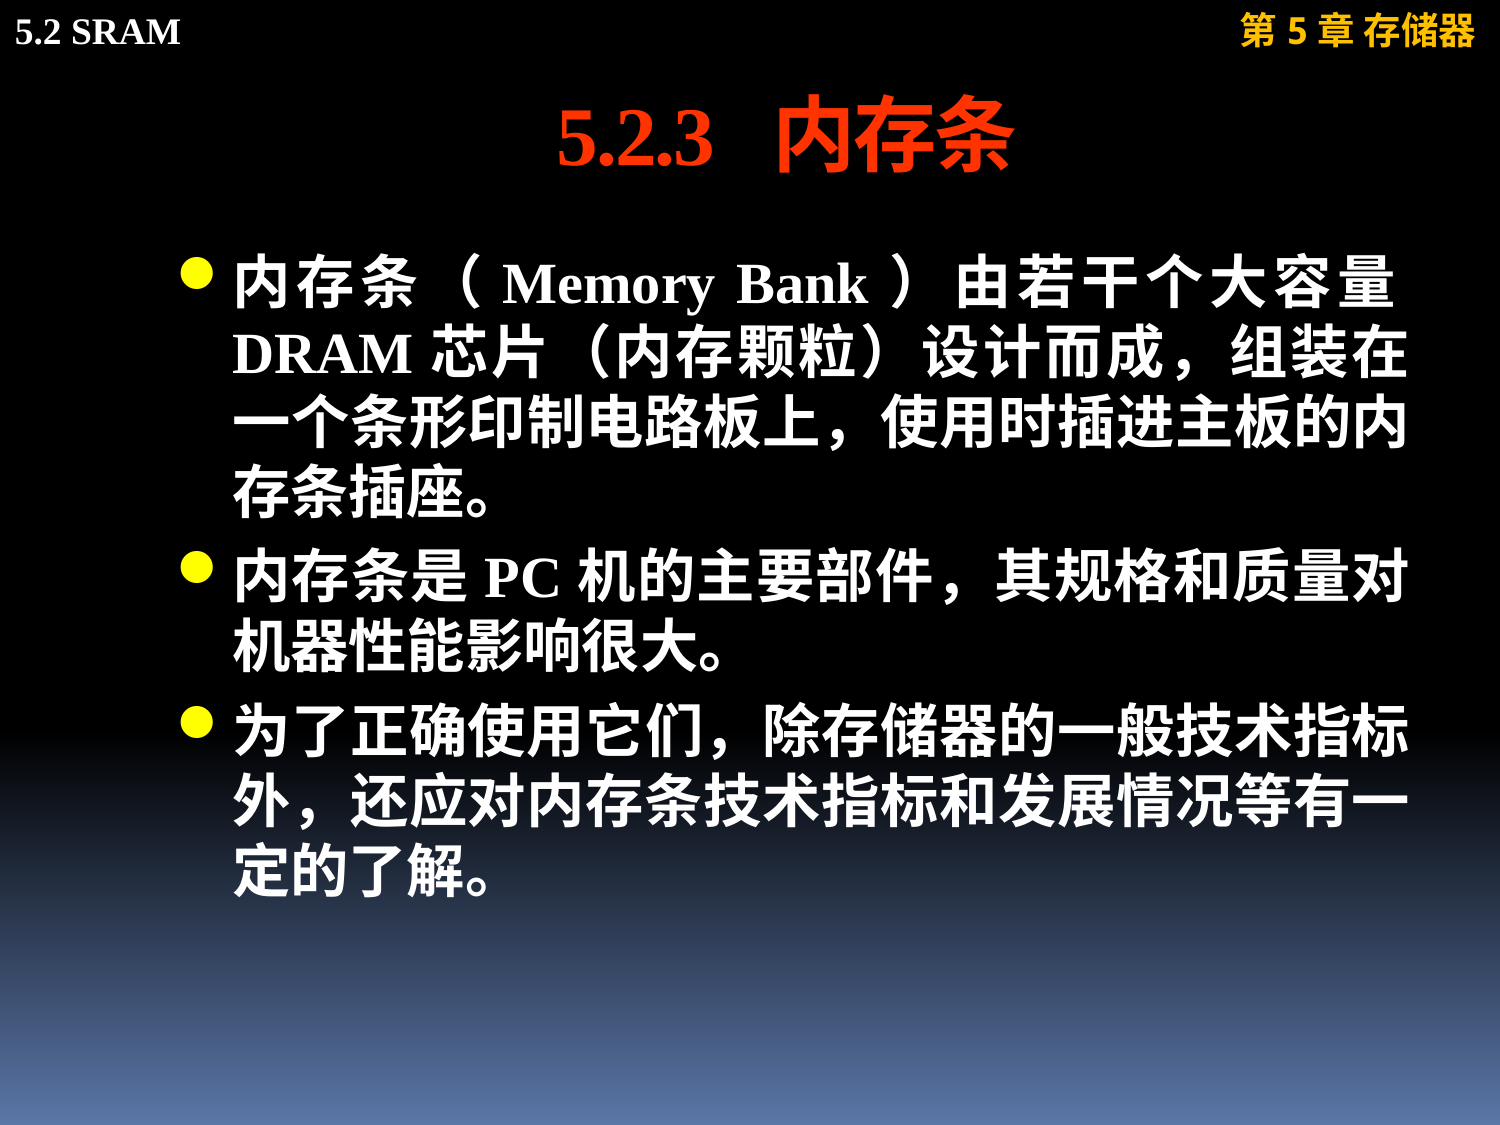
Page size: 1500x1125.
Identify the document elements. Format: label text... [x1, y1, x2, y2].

title 5.2.3 内存条 [150, 75, 1425, 225]
list 内存条（Memory Bank）由若干个大容量DRAM芯片（内存颗粒）设计而成，组装在一个条形印制电路板上，使用时插进主板的内存条插座。 内存条是PC机的主要部件，其规格和质量对机器性能影响很大。 为了正确使用它们，除存储器的一般技术指标外，还应对内存条技术指标和发展情况等有一定的了解。 [150, 237, 1425, 1043]
